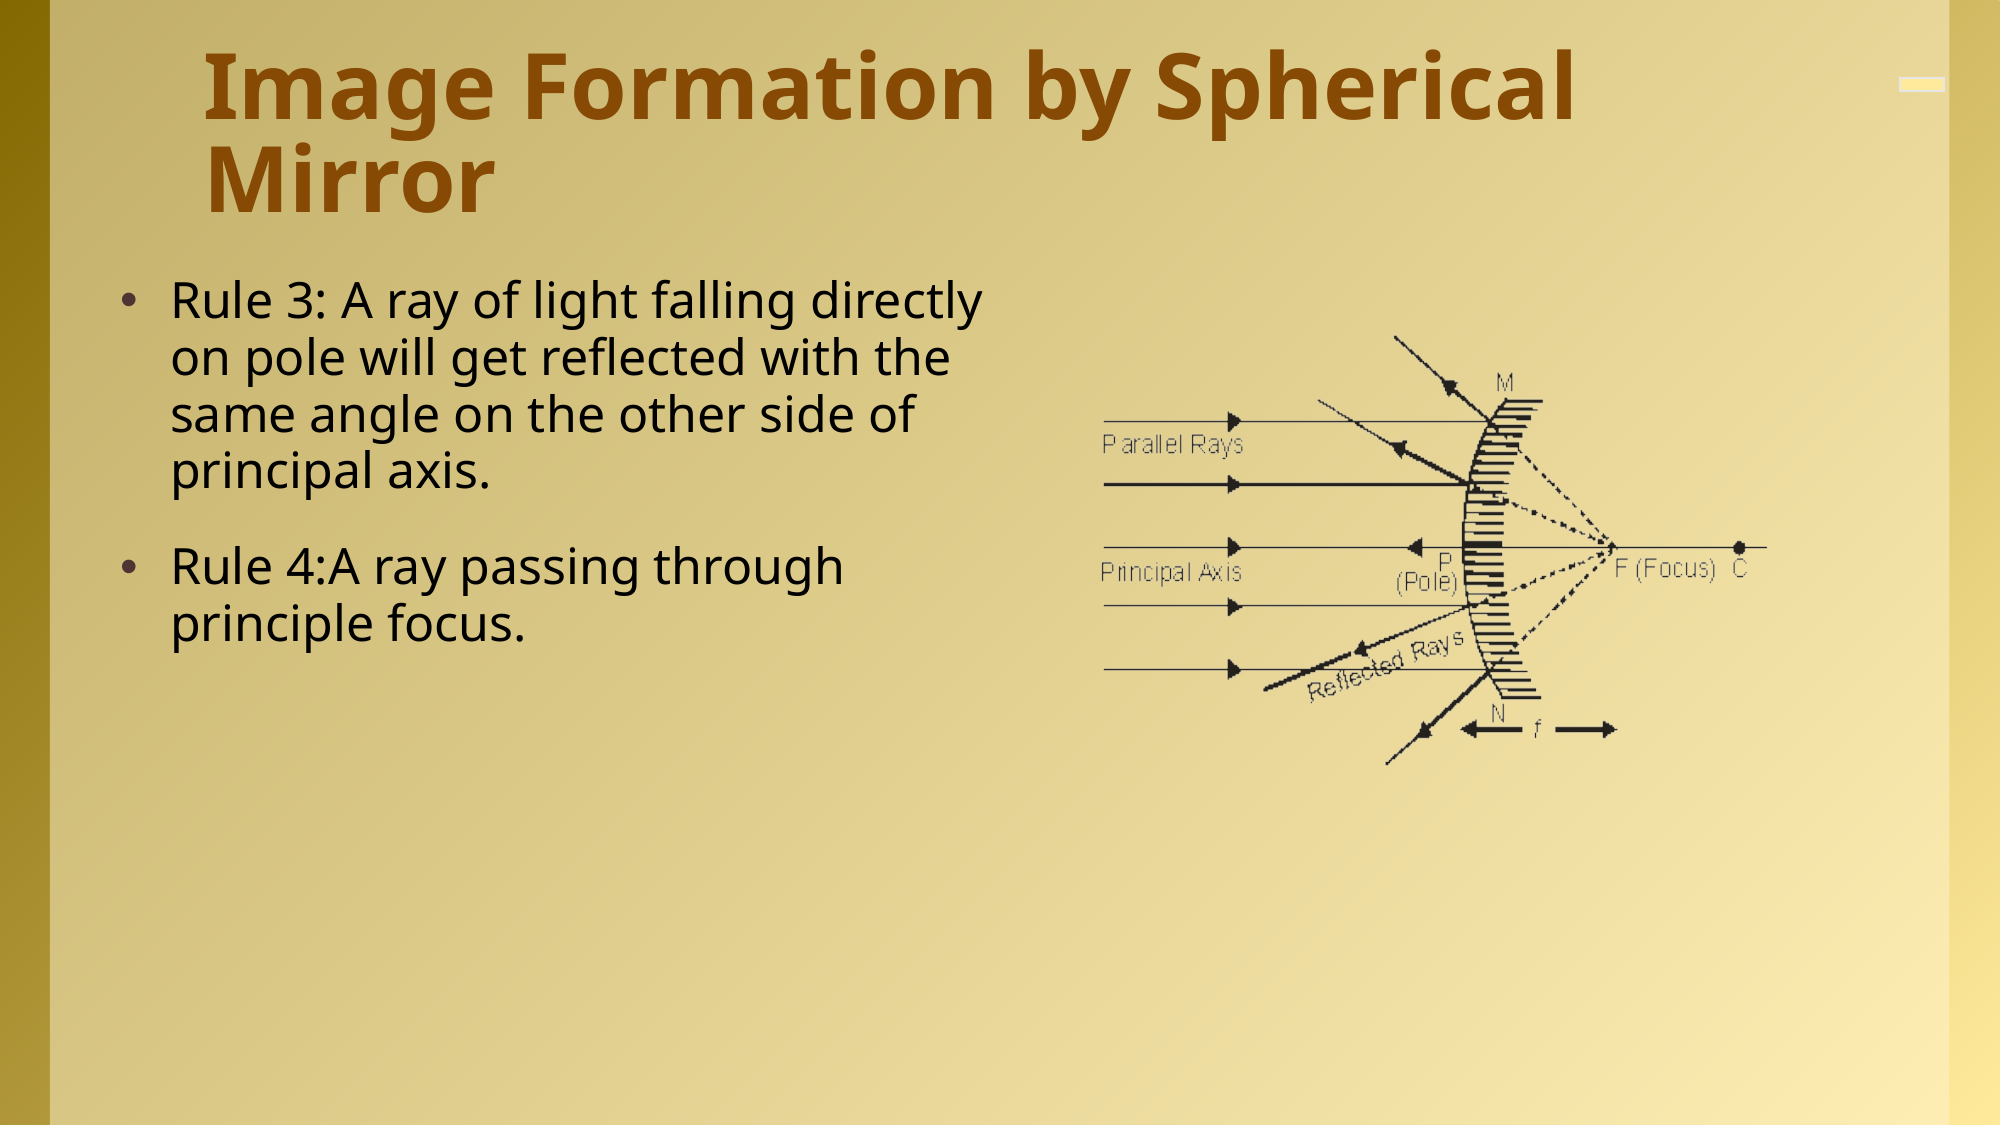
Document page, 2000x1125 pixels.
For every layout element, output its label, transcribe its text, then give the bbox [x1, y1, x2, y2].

title Image Formation by Spherical Mirror [183, 12, 1850, 242]
list Rule 3: A ray of light falling directly on pole will get reflected with the same angle on the other side of principal axis. Rule 4:A ray passing through principle focus. [99, 262, 1027, 1050]
text_box [1899, 77, 1945, 92]
picture [1097, 332, 1771, 793]
